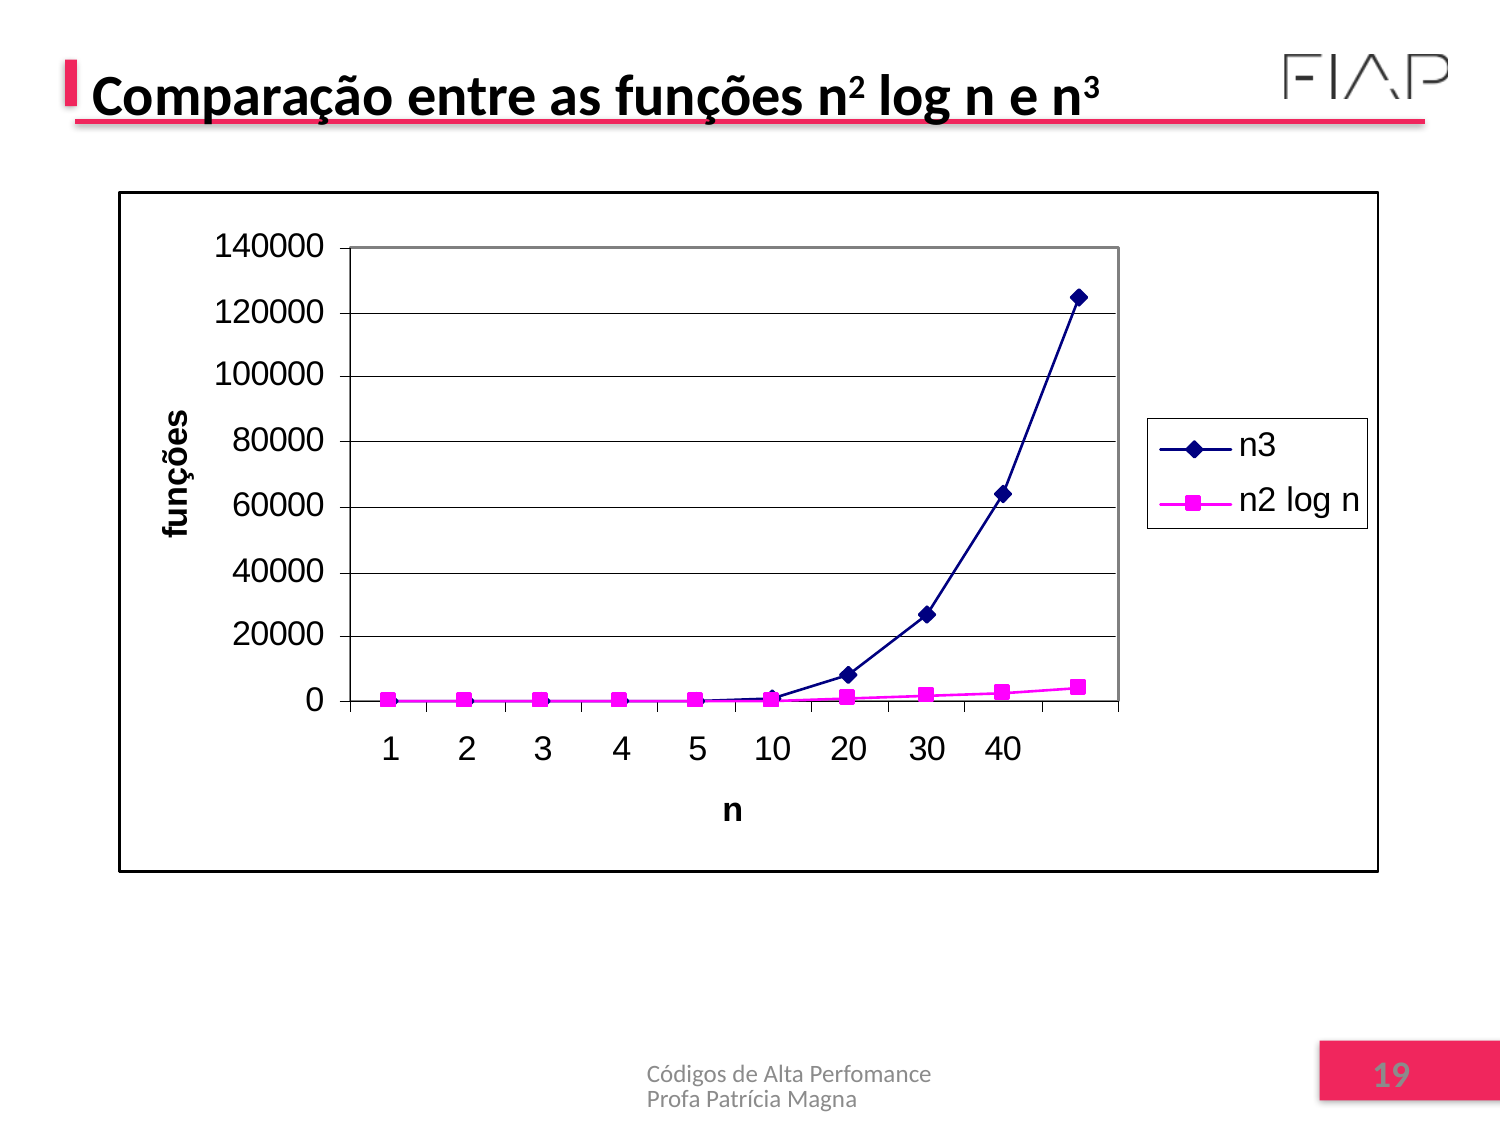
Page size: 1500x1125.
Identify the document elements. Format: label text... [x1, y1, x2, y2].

title Comparação entre as funções n2 log n e n3 [77, 53, 1427, 131]
footer Códigos de Alta Perfomance Profa Patrícia Magna [631, 1042, 962, 1103]
slide_number 19 [1074, 1042, 1425, 1103]
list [105, 179, 1394, 885]
